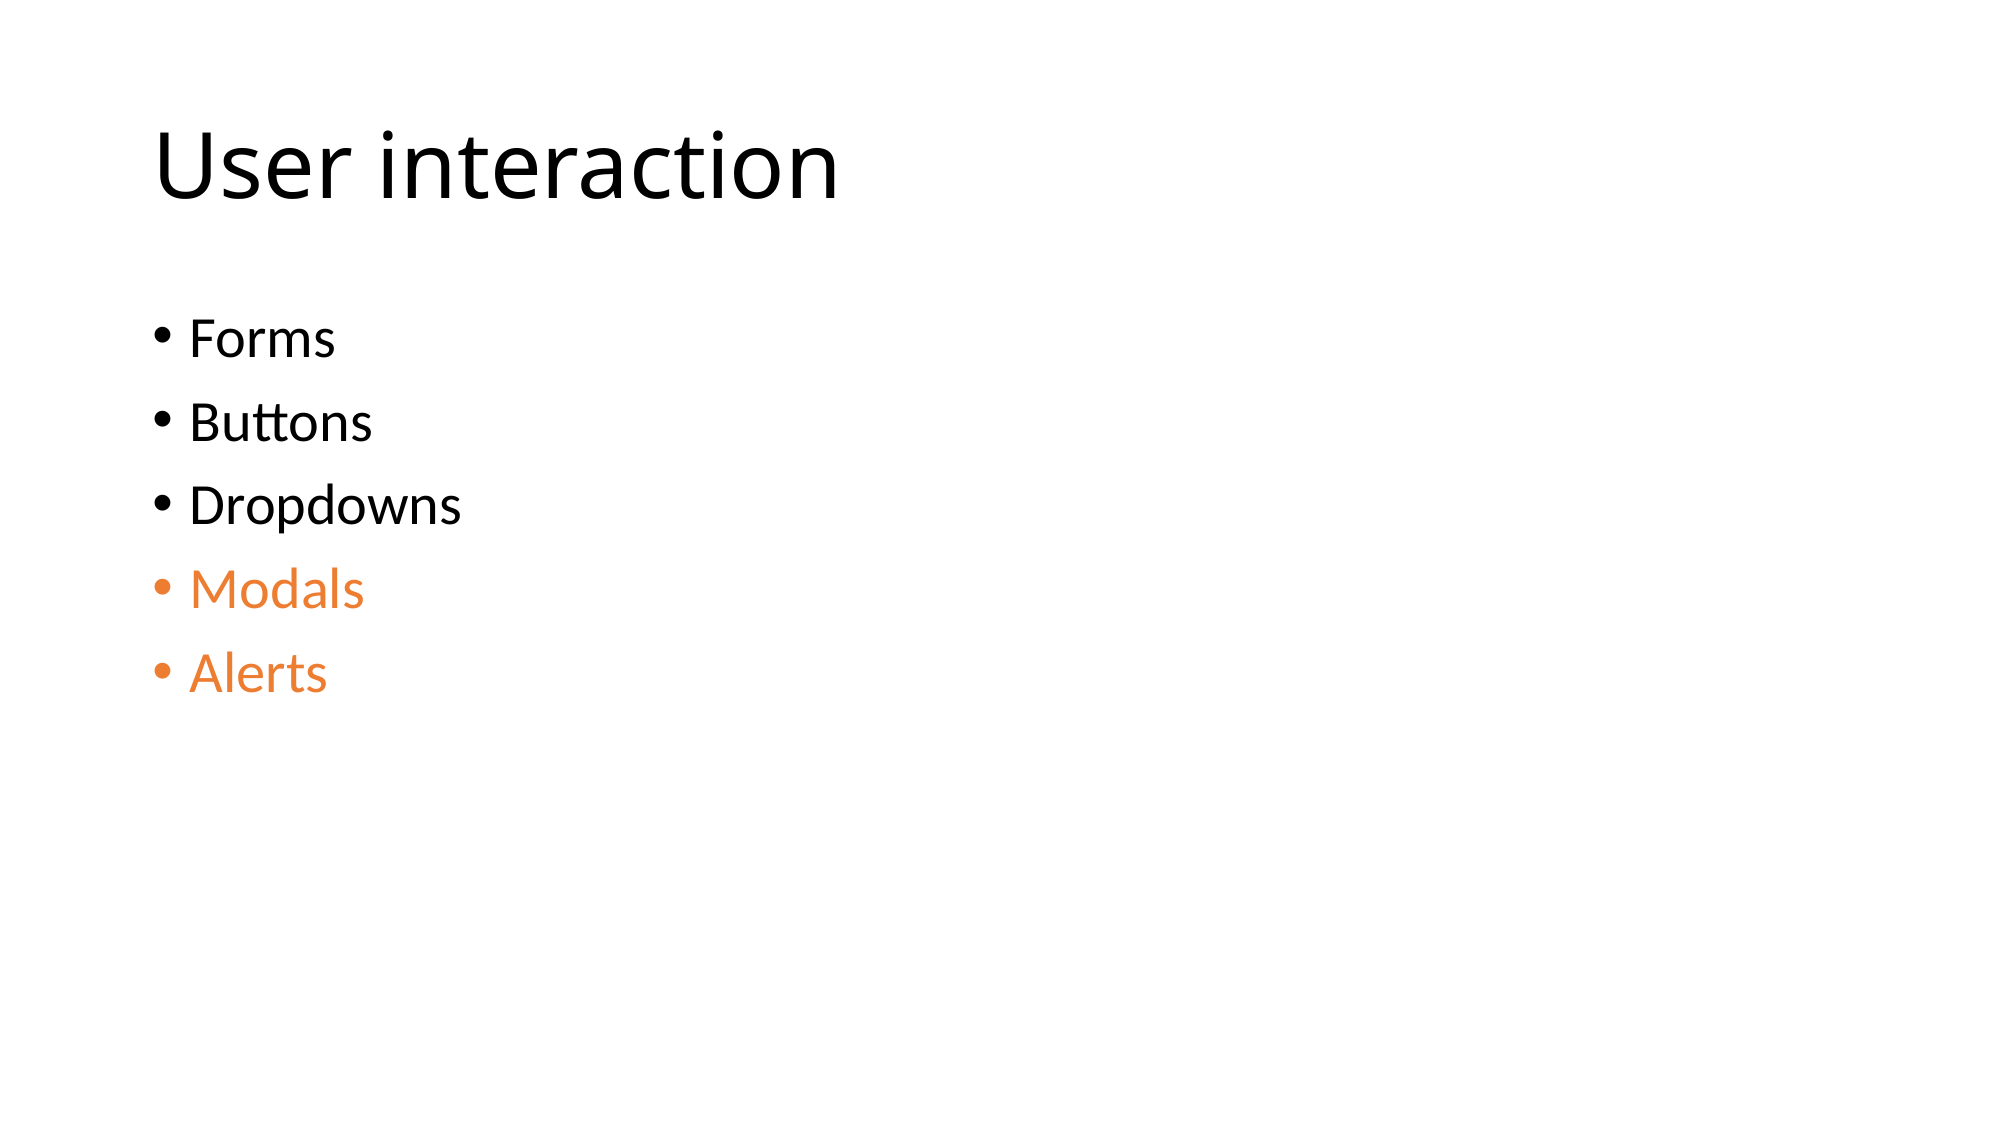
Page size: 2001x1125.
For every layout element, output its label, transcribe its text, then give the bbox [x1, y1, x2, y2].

title User interaction [137, 59, 1863, 278]
list Forms Buttons Dropdowns Modals Alerts [137, 299, 1863, 1014]
